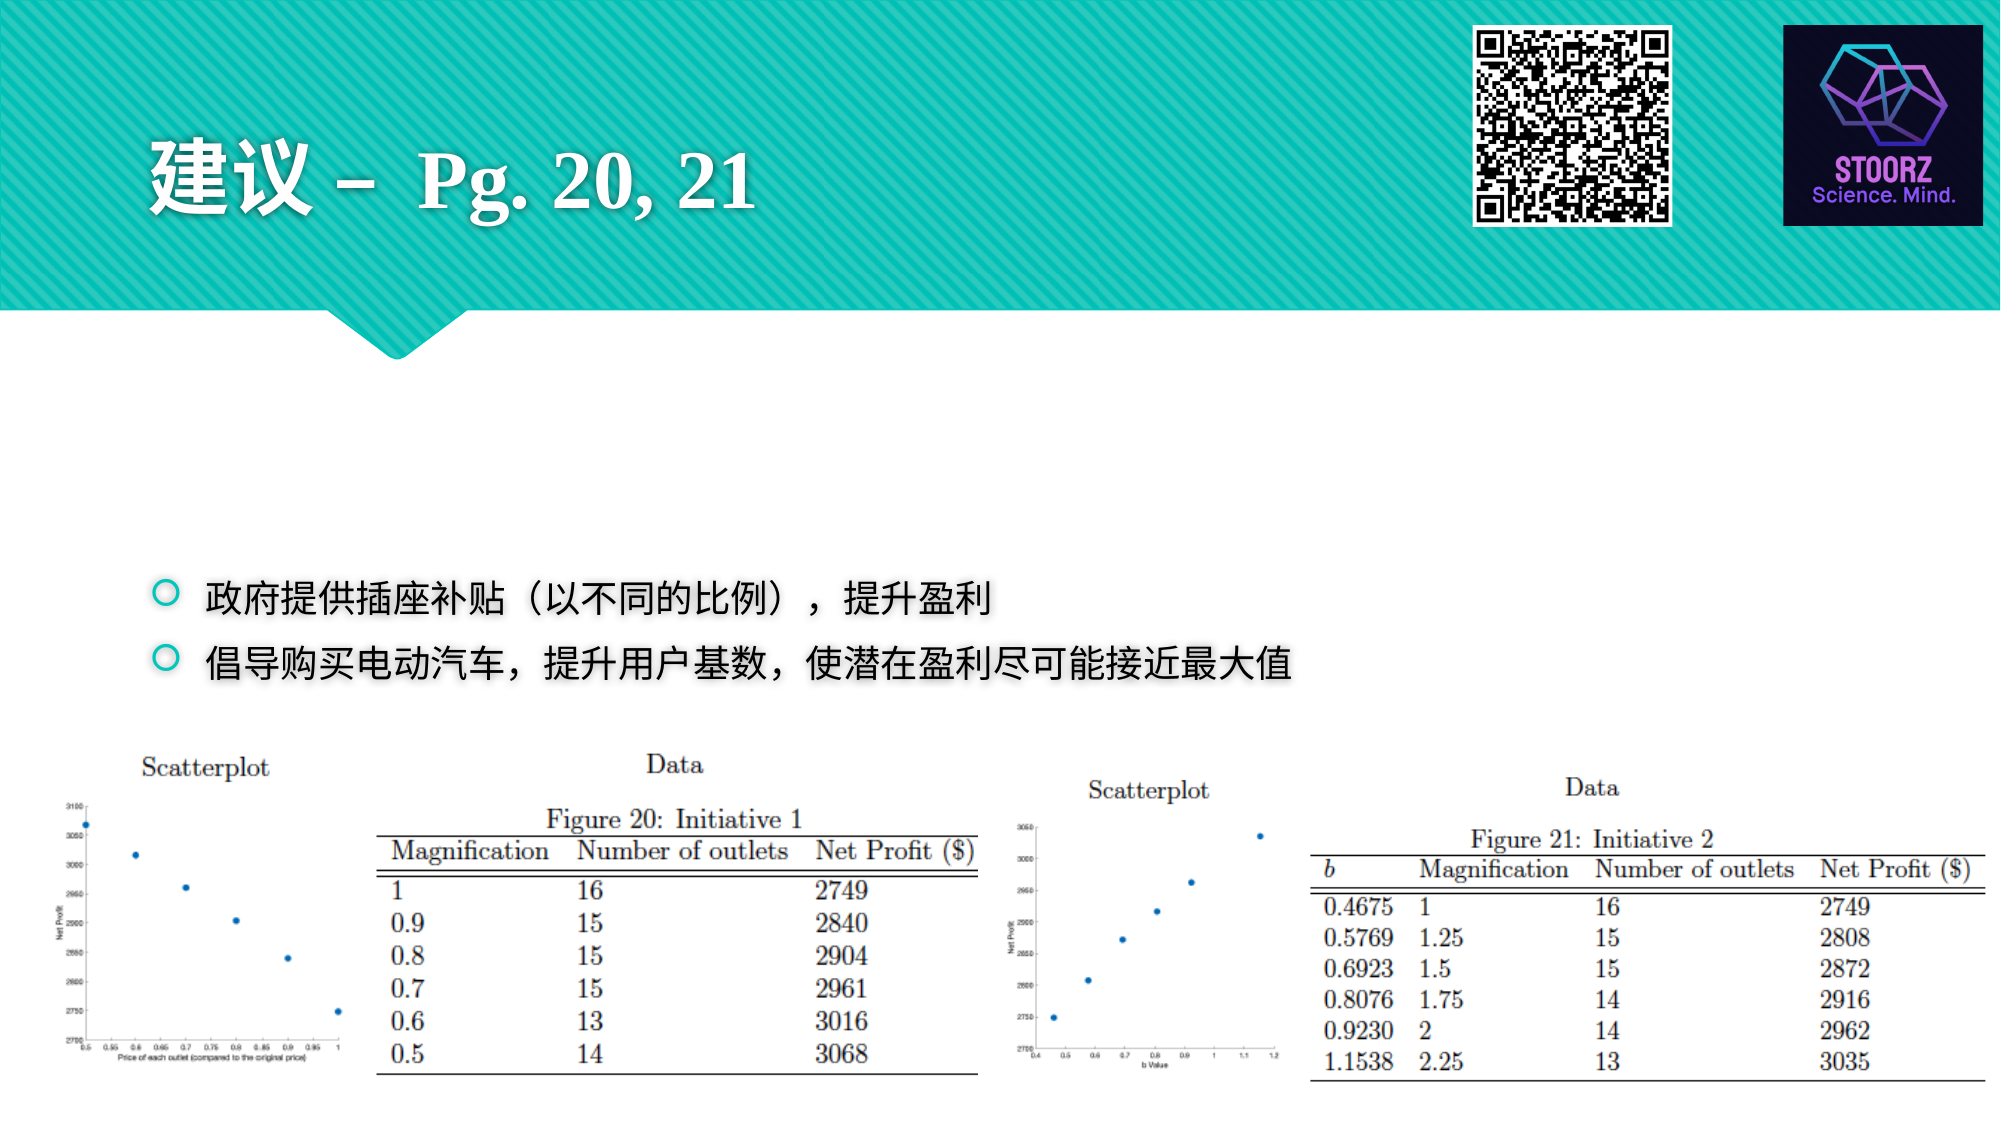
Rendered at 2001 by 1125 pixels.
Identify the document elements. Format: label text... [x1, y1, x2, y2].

list 政府提供插座补贴（以不同的比例），提升盈利 倡导购买电动汽车，提升用户基数，使潜在盈利尽可能接近最大值 [134, 364, 1866, 762]
title 建议 – Pg. 20, 21 [132, 73, 1868, 233]
picture [46, 745, 2000, 1100]
picture [1783, 25, 1984, 226]
picture [1472, 25, 1673, 228]
